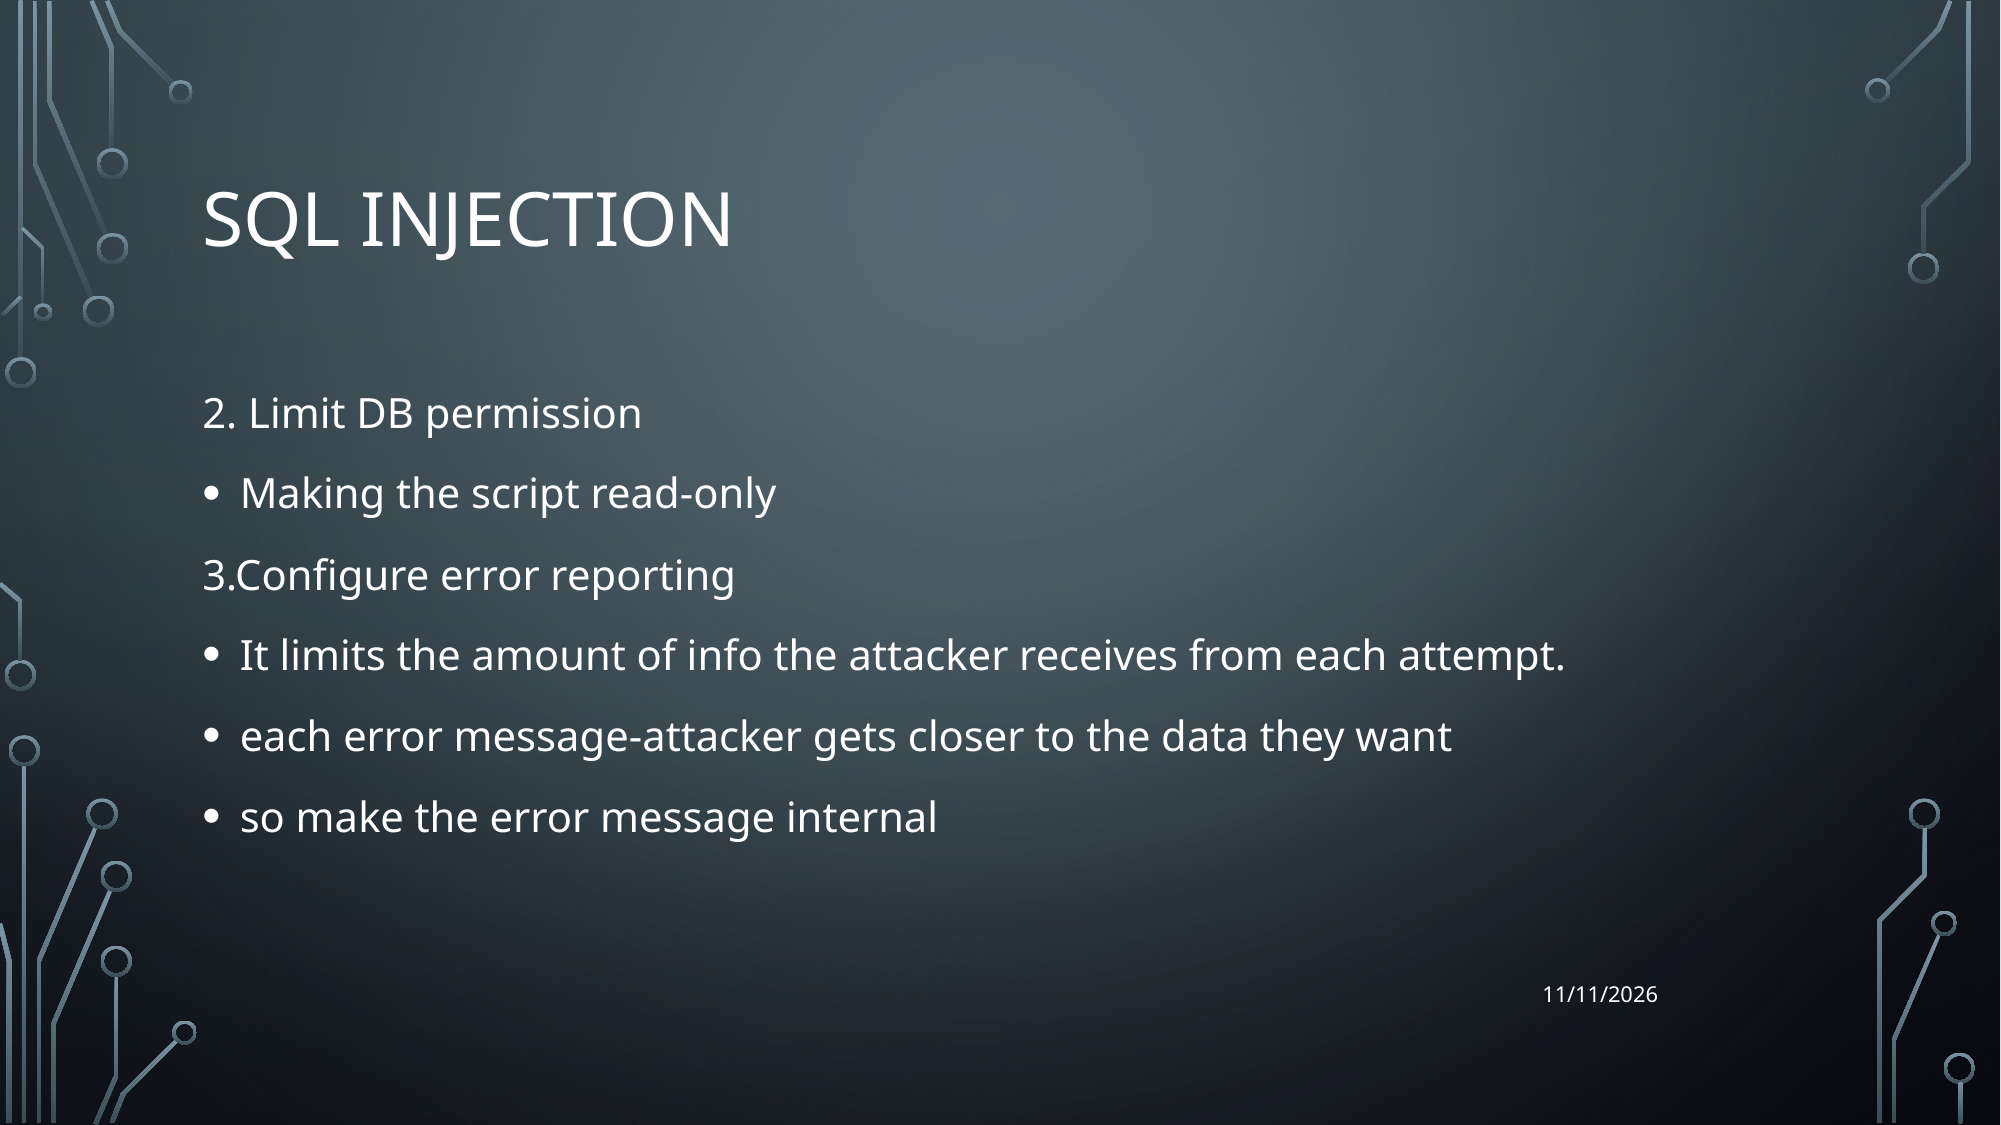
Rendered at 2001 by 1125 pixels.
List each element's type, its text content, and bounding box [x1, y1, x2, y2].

title sql injection [187, 101, 1813, 344]
list 2. Limit DB permission Making the script read-only 3.Configure error reporting It limits the amount of info the attacker receives from each attempt. each error message-attacker gets closer to the data they want so make the error message internal [187, 369, 1813, 950]
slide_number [1223, 965, 1674, 1025]
